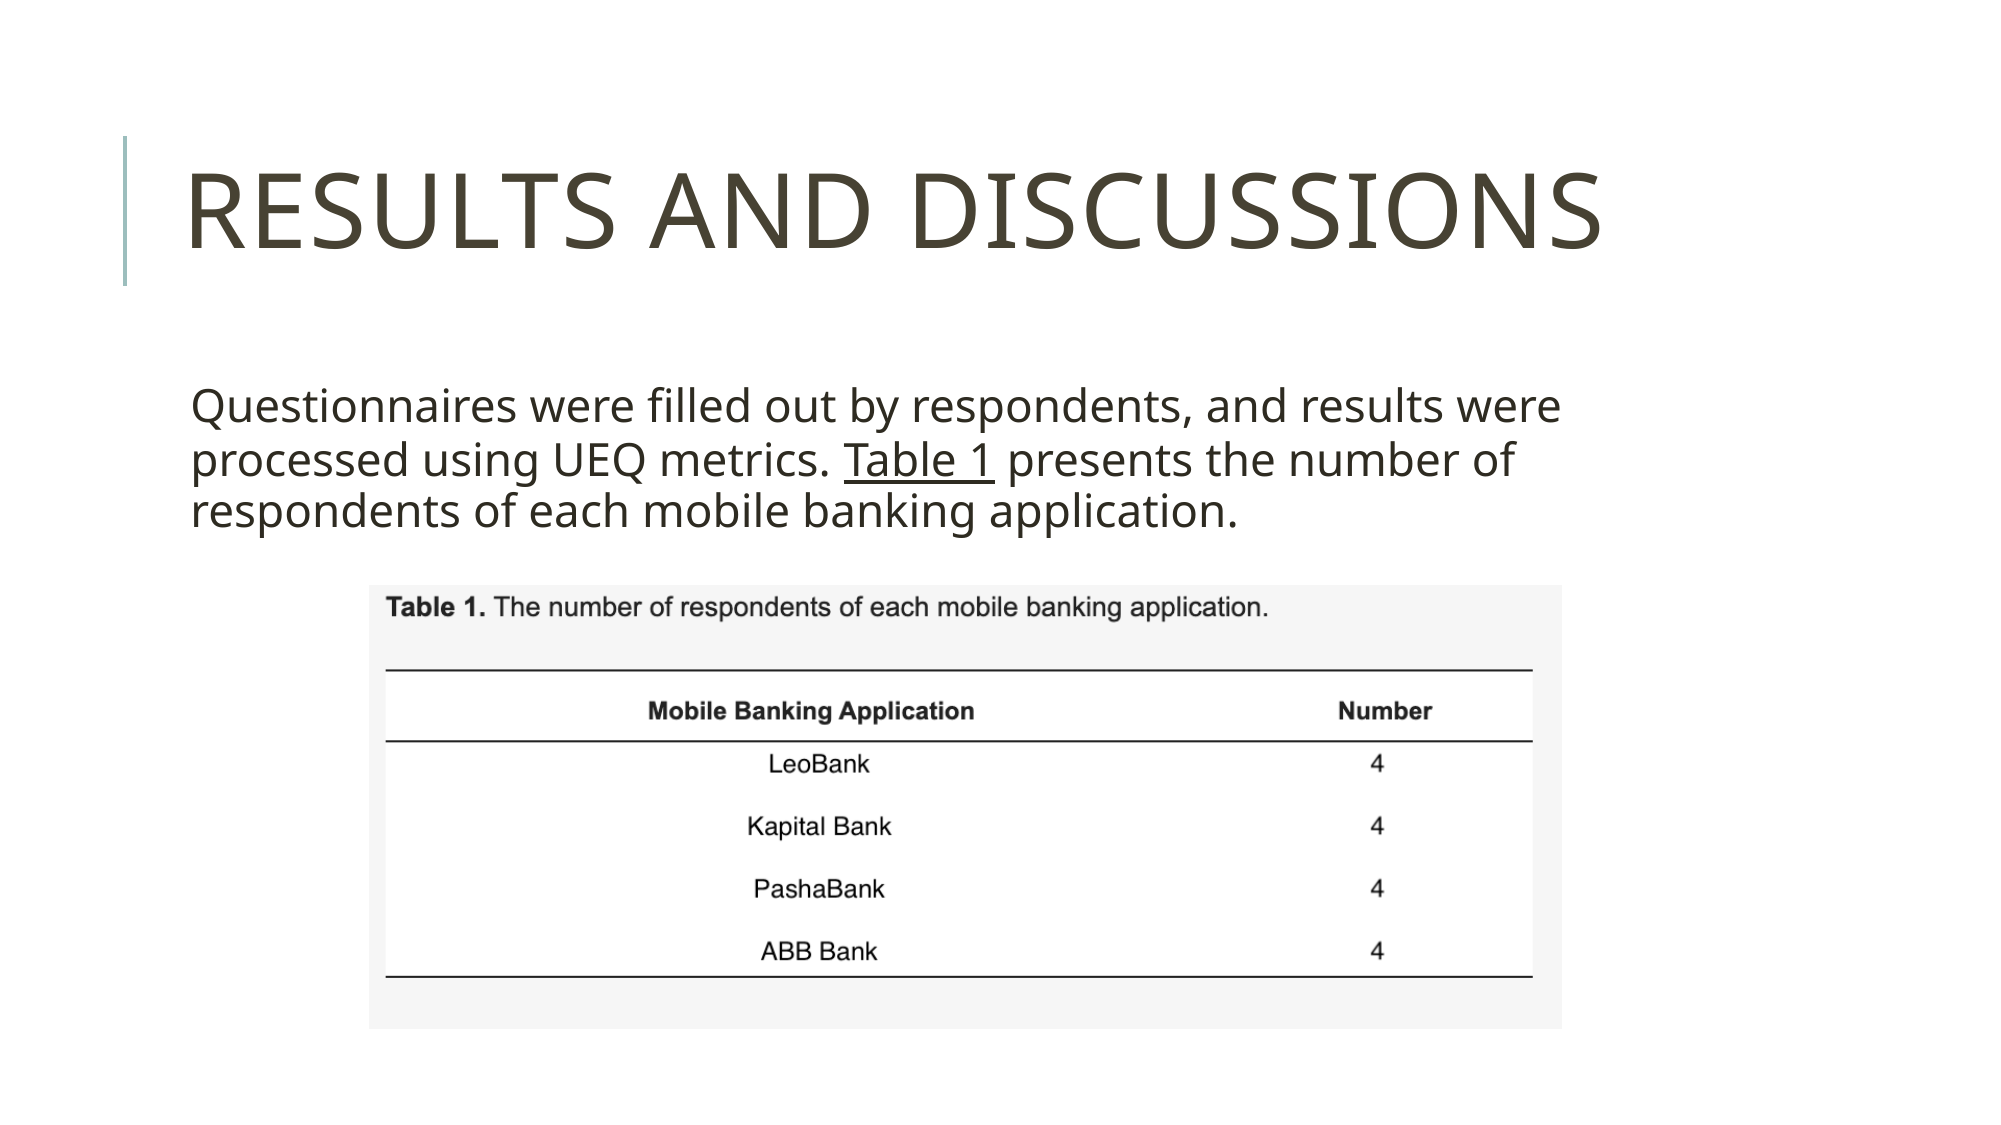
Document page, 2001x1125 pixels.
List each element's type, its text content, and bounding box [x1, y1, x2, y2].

title Results and discussions [168, 96, 1763, 342]
list Questionnaires were filled out by respondents, and results were processed using UEQ metrics. Table 1 presents the number of respondents of each mobile banking application. [168, 375, 1763, 1035]
picture [369, 584, 1562, 1030]
